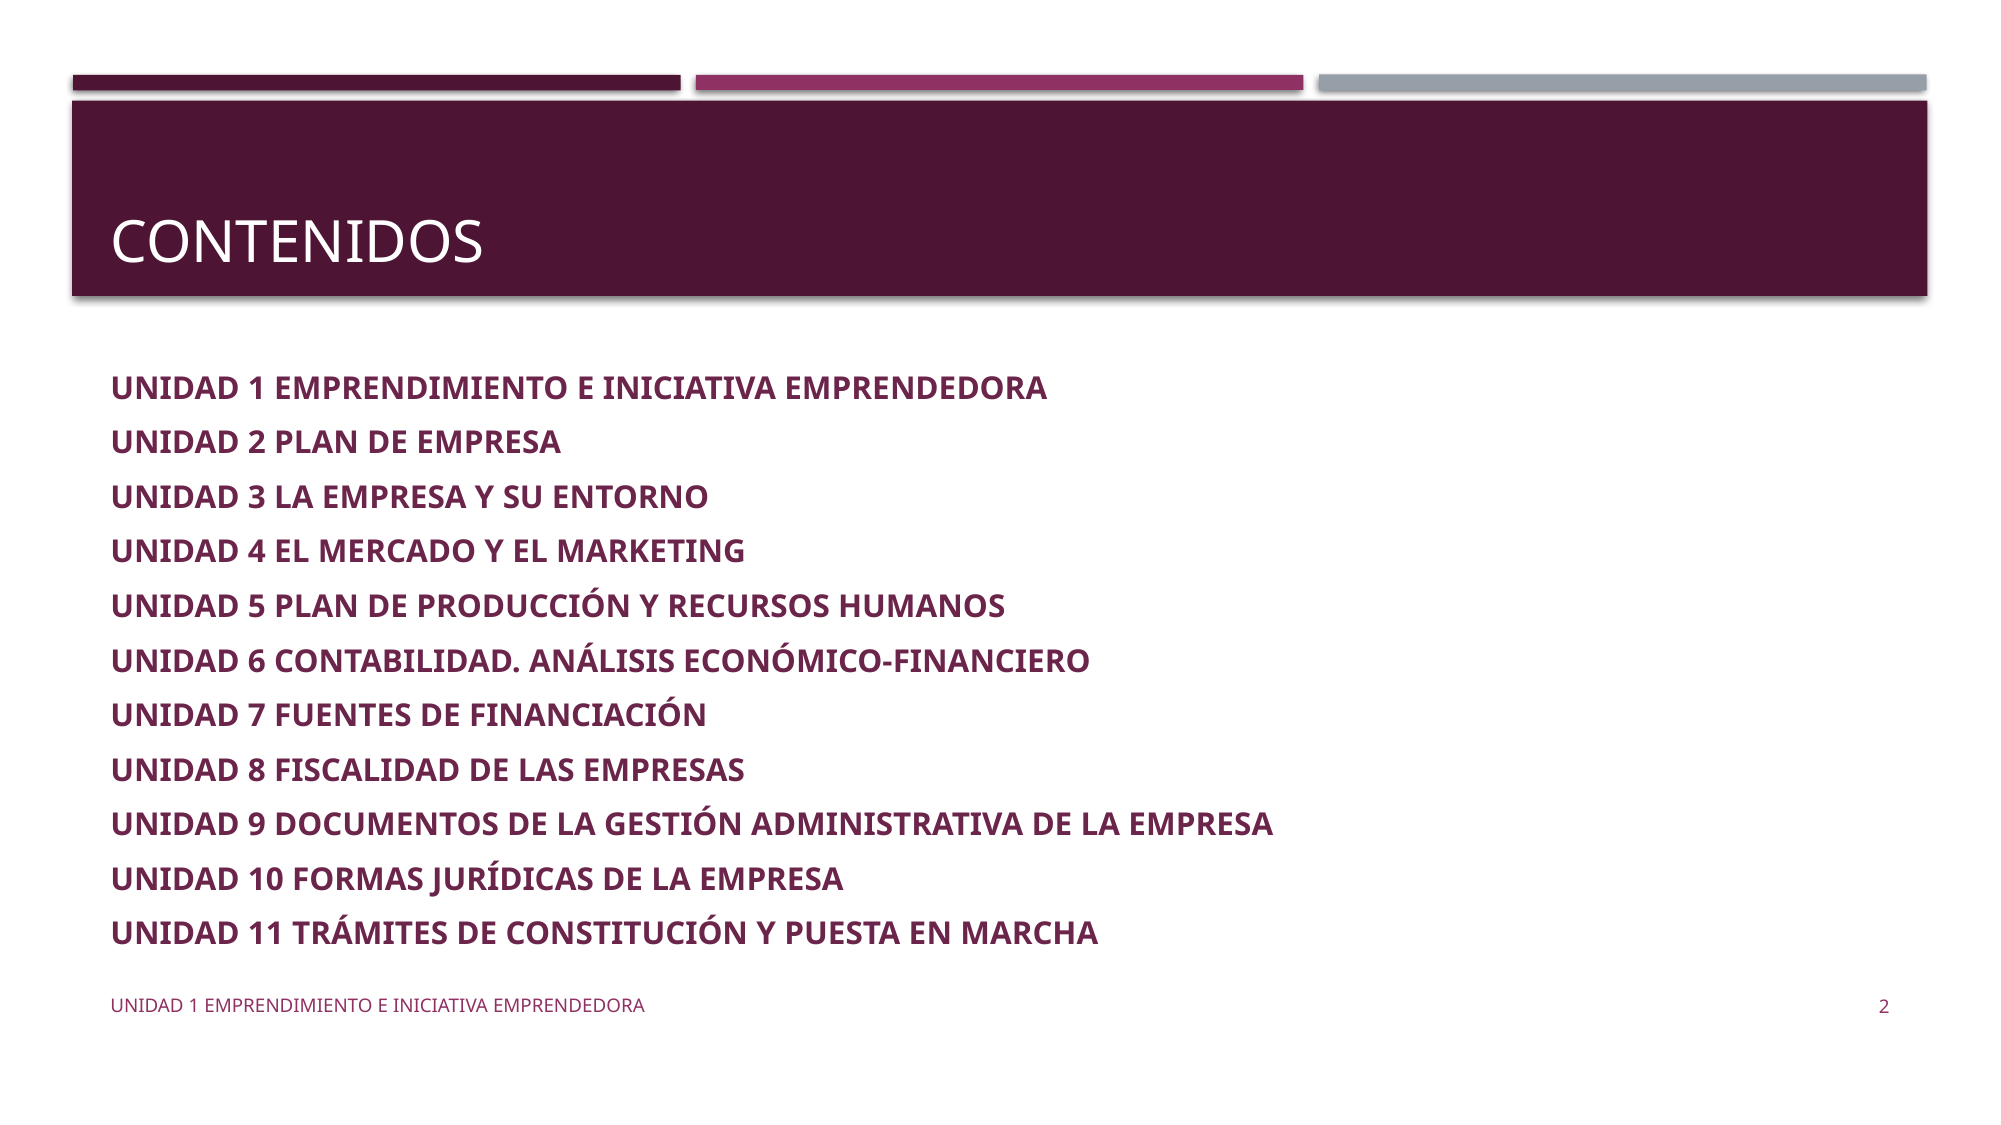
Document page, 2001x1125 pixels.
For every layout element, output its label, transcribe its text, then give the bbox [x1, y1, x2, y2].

slide_number 2 [1732, 977, 1905, 1037]
footer UNIDAD 1 EMPRENDIMIENTO E INICIATIVA EMPRENDEDORA [95, 976, 1230, 1037]
title CONTENIDOS [95, 115, 1905, 282]
list UNIDAD 1 EMPRENDIMIENTO E INICIATIVA EMPRENDEDORA UNIDAD 2 PLAN DE EMPRESA UNIDAD 3 LA EMPRESA Y SU ENTORNO UNIDAD 4 EL MERCADO Y EL MARKETING UNIDAD 5 PLAN DE PRODUCCIÓN Y RECURSOS HUMANOS UNIDAD 6 CONTABILIDAD. ANÁLISIS ECONÓMICO-FINANCIERO UNIDAD 7 FUENTES DE FINANCIACIÓN UNIDAD 8 FISCALIDAD DE LAS EMPRESAS UNIDAD 9 DOCUMENTOS DE LA GESTIÓN ADMINISTRATIVA DE LA EMPRESA UNIDAD 10 FORMAS JURÍDICAS DE LA EMPRESA UNIDAD 11 TRÁMITES DE CONSTITUCIÓN Y PUESTA EN MARCHA [95, 357, 1905, 962]
